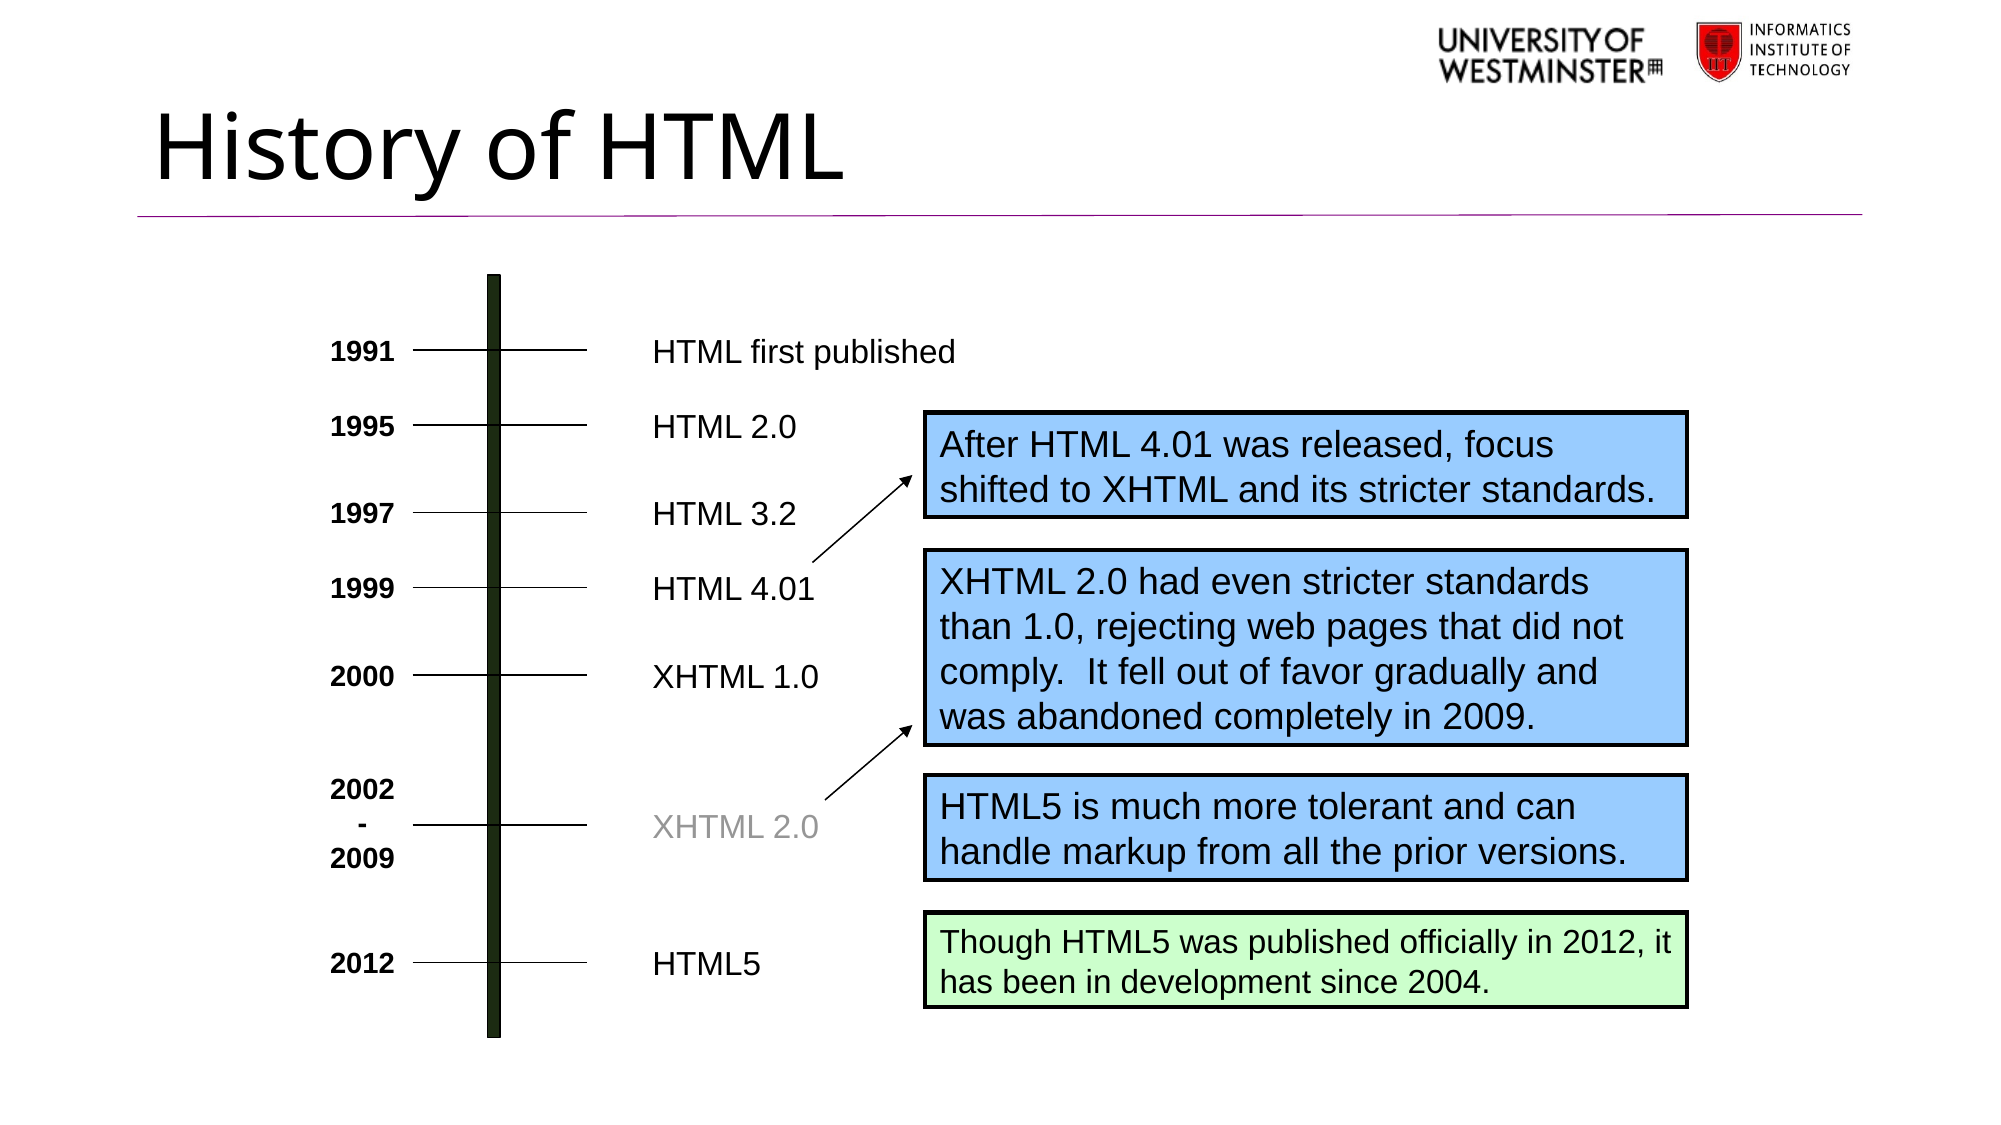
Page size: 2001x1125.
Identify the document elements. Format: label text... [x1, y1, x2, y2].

text_box [487, 588, 500, 674]
title History of HTML [137, 75, 1488, 225]
text_box HTML5 [637, 924, 924, 1000]
text_box HTML 3.2 [830, 474, 1100, 549]
text_box 1991 [312, 324, 413, 363]
text_box [487, 826, 500, 962]
text_box 1999 [312, 562, 413, 600]
text_box 2000 [312, 650, 413, 688]
text_box HTML first published [637, 312, 1100, 387]
text_box HTML 3.2 [637, 474, 912, 549]
text_box HTML 4.01 [637, 549, 924, 625]
text_box HTML 2.0 [637, 387, 1100, 463]
text_box 2012 [312, 937, 413, 975]
text_box [812, 474, 913, 563]
text_box After HTML 4.01 was released, focus shifted to XHTML and its stricter standards. [924, 412, 1688, 518]
text_box XHTML 1.0 [637, 637, 924, 713]
picture [1425, 5, 1863, 102]
text_box [824, 724, 913, 801]
text_box [487, 676, 500, 824]
text_box [487, 963, 500, 1038]
text_box 2002 -2009 [312, 762, 413, 800]
text_box [487, 274, 500, 349]
text_box [487, 513, 500, 587]
text_box Though HTML5 was published officially in 2012, it has been in development since 2004. [924, 912, 1688, 1008]
text_box 1997 [312, 487, 413, 525]
text_box HTML5 is much more tolerant and can handle markup from all the prior versions. [924, 774, 1688, 880]
text_box 1995 [312, 399, 413, 438]
text_box XHTML 2.0 had even stricter standards than 1.0, rejecting web pages that did not comply. It fell out of favor gradually and was abandoned completely in 2009. [924, 549, 1688, 745]
text_box [487, 351, 500, 424]
text_box [487, 426, 500, 512]
text_box XHTML 2.0 [637, 787, 924, 863]
